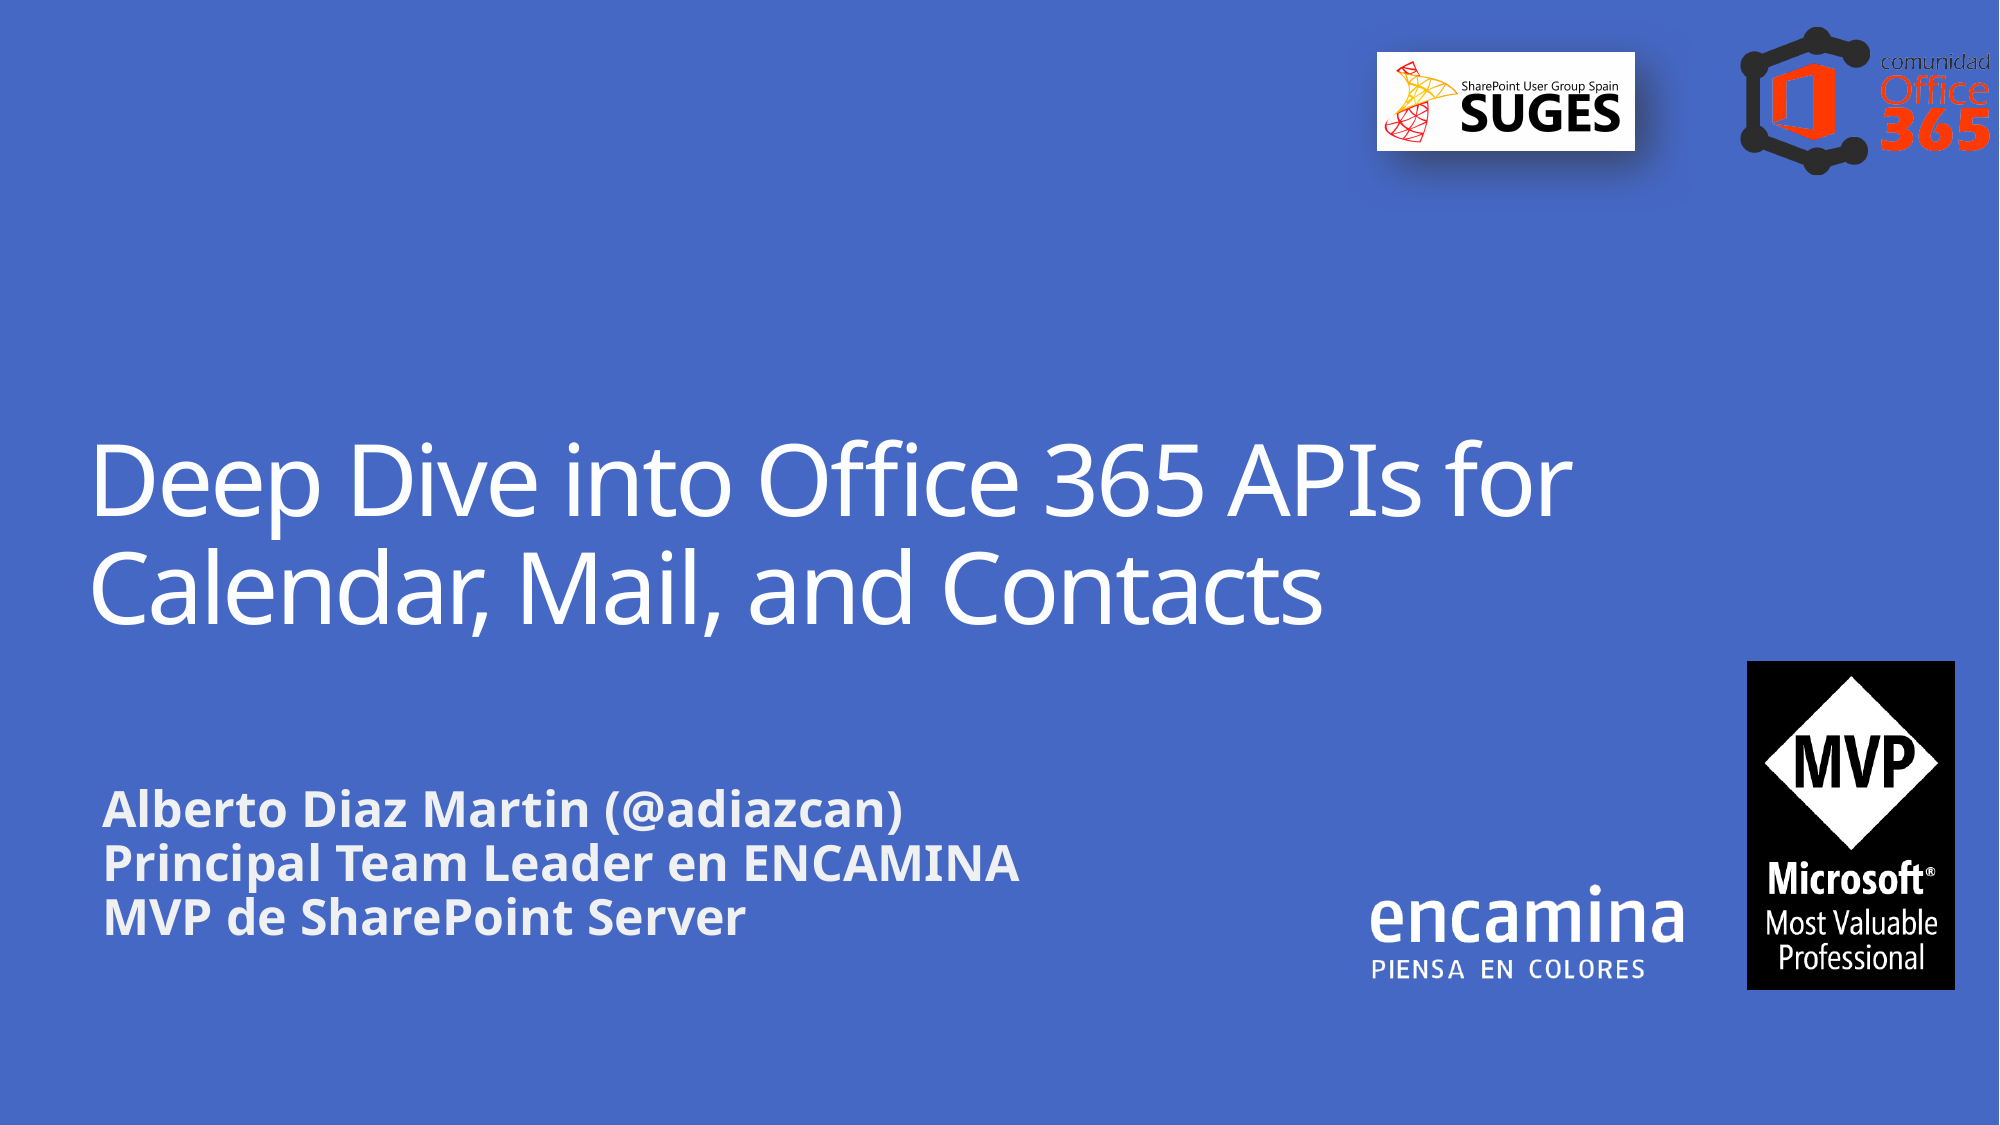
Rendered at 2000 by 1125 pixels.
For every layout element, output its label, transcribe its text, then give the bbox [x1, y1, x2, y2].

title Deep Dive into Office 365 APIs for Calendar, Mail, and Contacts [87, 379, 1912, 697]
text_box Alberto Diaz Martin (@adiazcan) Principal Team Leader en ENCAMINA MVP de SharePoint Server [87, 776, 1341, 1085]
picture [1746, 660, 1955, 990]
picture [1377, 52, 1635, 151]
picture [1360, 878, 1694, 990]
picture [1731, 17, 1998, 185]
